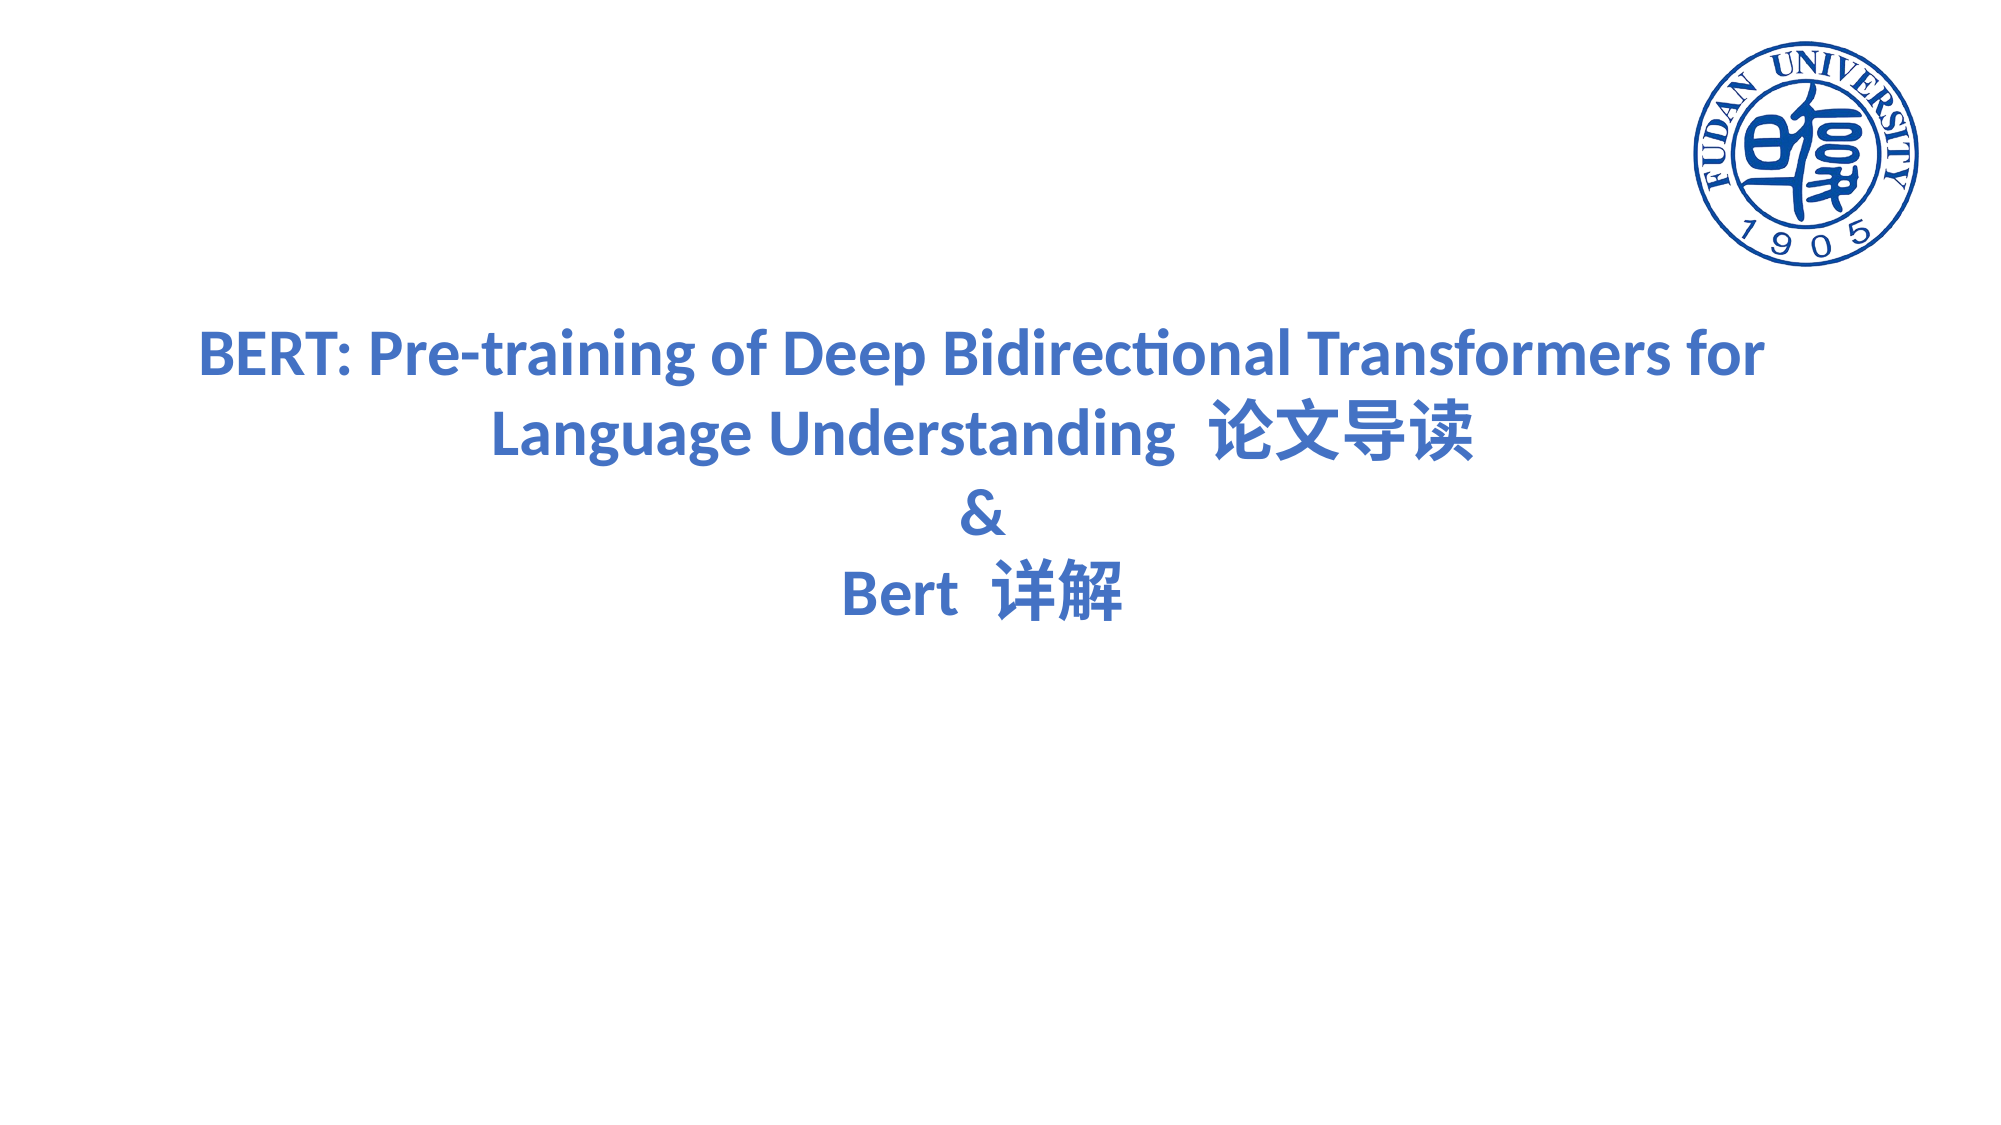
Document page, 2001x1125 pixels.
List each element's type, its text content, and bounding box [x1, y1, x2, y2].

picture [1685, 30, 1927, 273]
text_box BERT: Pre-training of Deep Bidirectional Transformers for Language Understanding 论文导读 & Bert 详解 [107, 301, 1859, 637]
